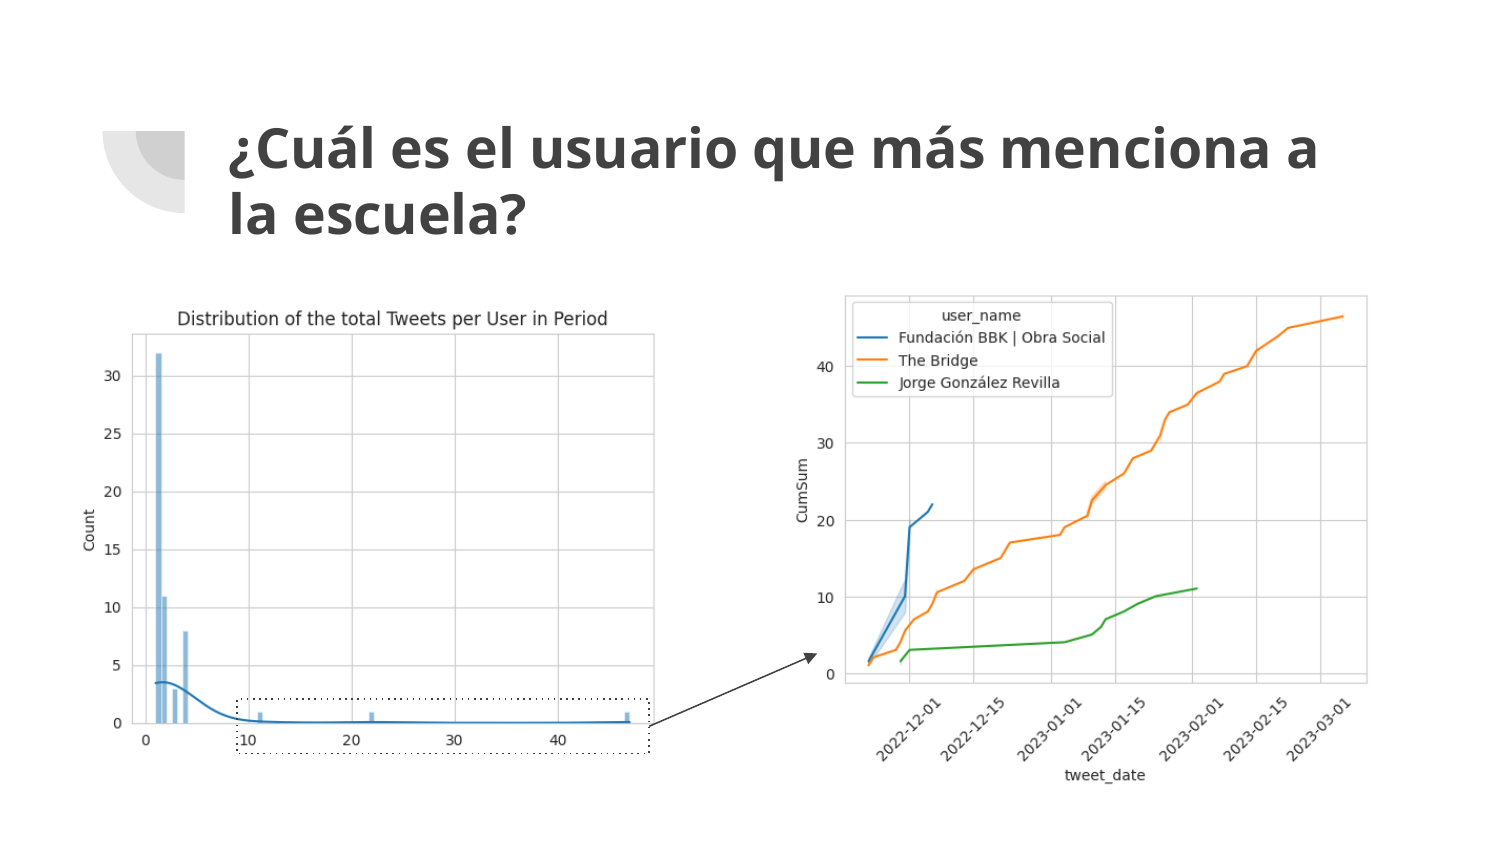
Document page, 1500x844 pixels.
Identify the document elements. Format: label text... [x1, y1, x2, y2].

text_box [648, 653, 818, 727]
picture [71, 300, 663, 754]
picture [784, 285, 1376, 794]
title ¿Cuál es el usuario que más menciona a la escuela? [213, 98, 1368, 263]
